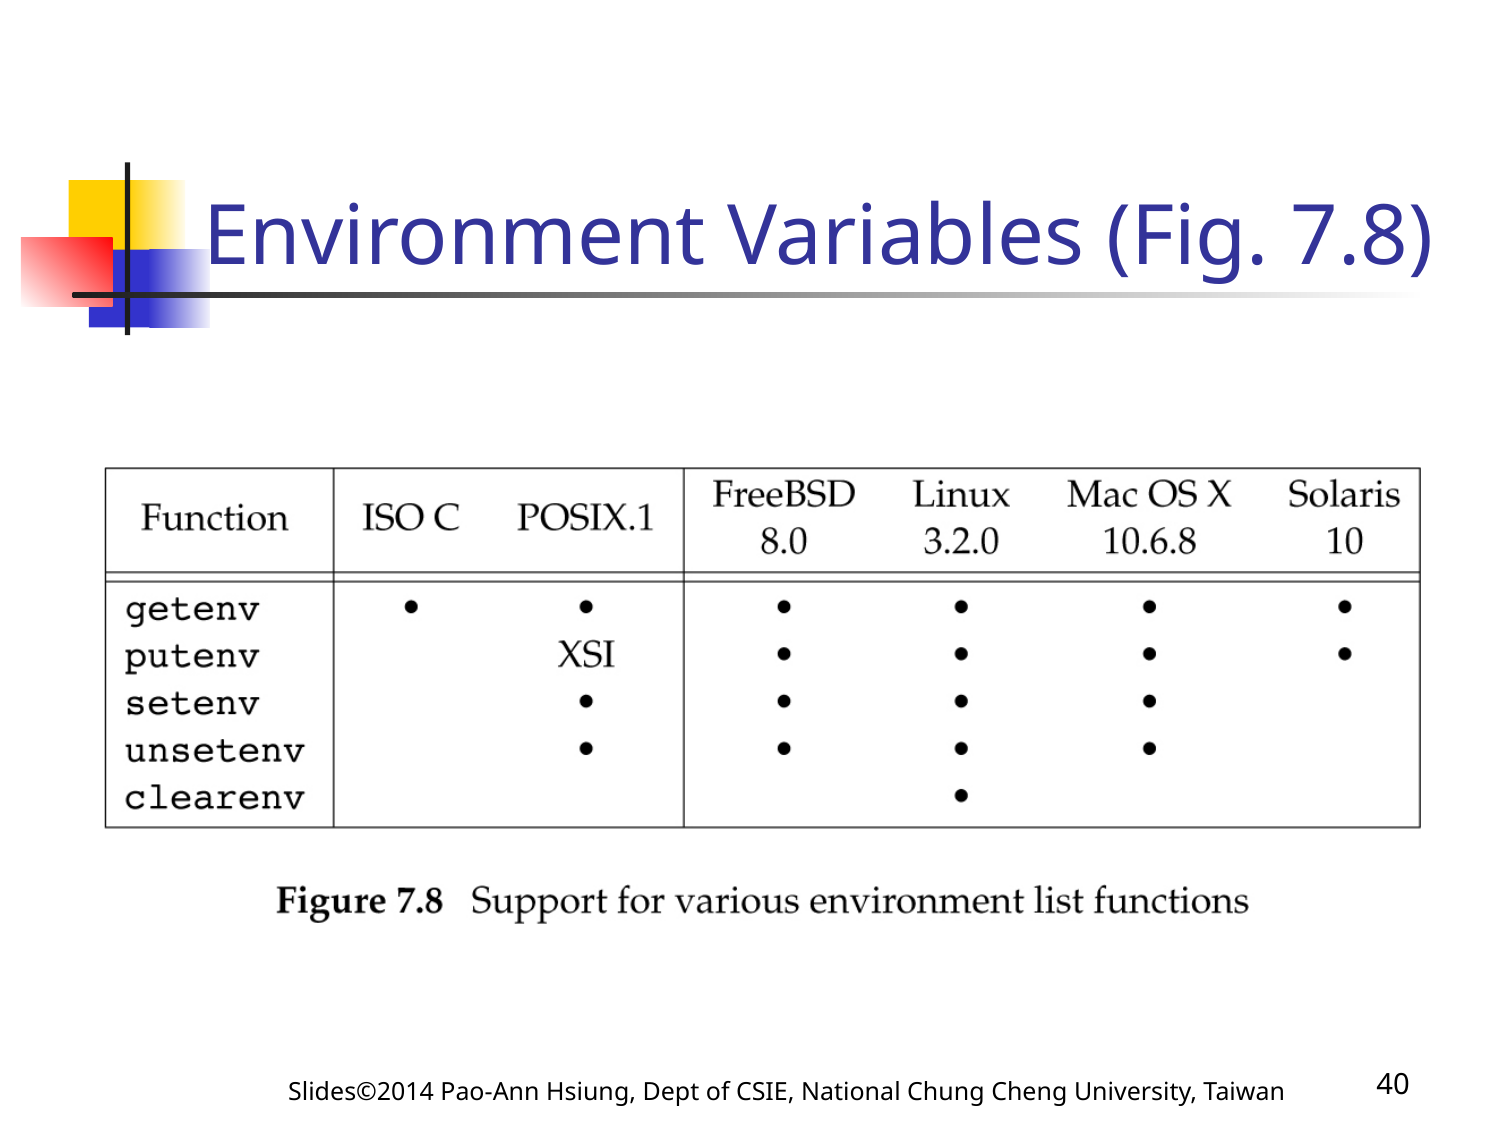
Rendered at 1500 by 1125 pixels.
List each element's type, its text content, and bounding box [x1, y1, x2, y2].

footer Slides©2014 Pao-Ann Hsiung, Dept of CSIE, National Chung Cheng University, Taiwan [265, 1037, 1112, 1113]
title Environment Variables (Fig. 7.8) [188, 101, 1468, 289]
picture [104, 467, 1421, 925]
slide_number 40 [1112, 1037, 1426, 1113]
